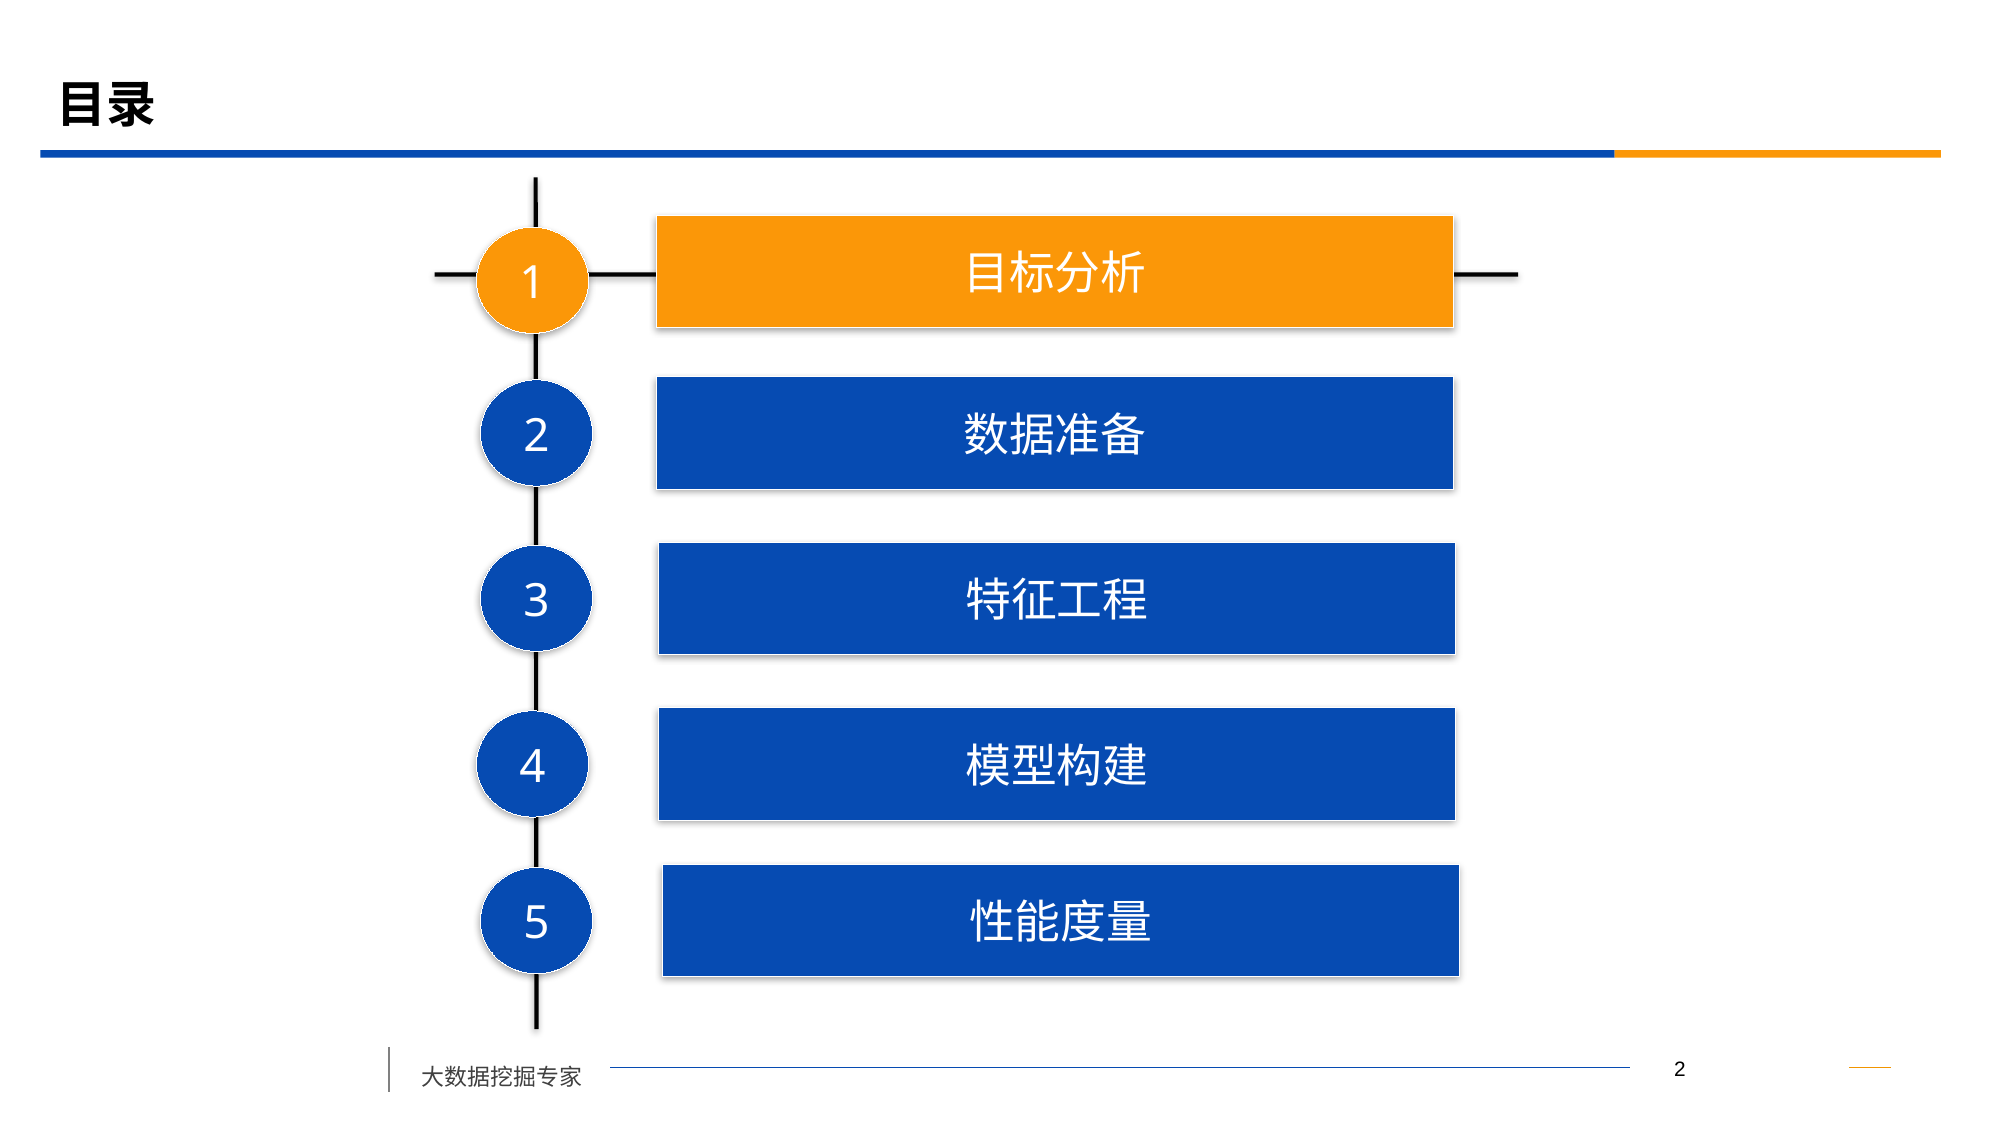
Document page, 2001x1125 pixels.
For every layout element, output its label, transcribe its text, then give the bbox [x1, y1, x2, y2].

text_box [1460, 272, 1519, 277]
text_box 3 [480, 545, 530, 651]
title 目录 [41, 58, 1842, 146]
text_box 5 [541, 867, 593, 974]
text_box 2 [541, 379, 593, 486]
text_box 目标分析 [656, 215, 1454, 328]
text_box 4 [541, 711, 589, 817]
text_box 5 [480, 867, 530, 974]
text_box 2 [480, 380, 530, 486]
text_box 1 [541, 227, 589, 333]
text_box 性能度量 [662, 864, 1460, 977]
text_box 数据准备 [656, 376, 1454, 490]
text_box 特征工程 [658, 542, 1456, 655]
text_box 4 [476, 710, 530, 818]
text_box [434, 272, 472, 277]
text_box [593, 272, 650, 277]
text_box 模型构建 [658, 707, 1456, 821]
text_box 1 [476, 227, 530, 334]
text_box 3 [541, 545, 593, 652]
